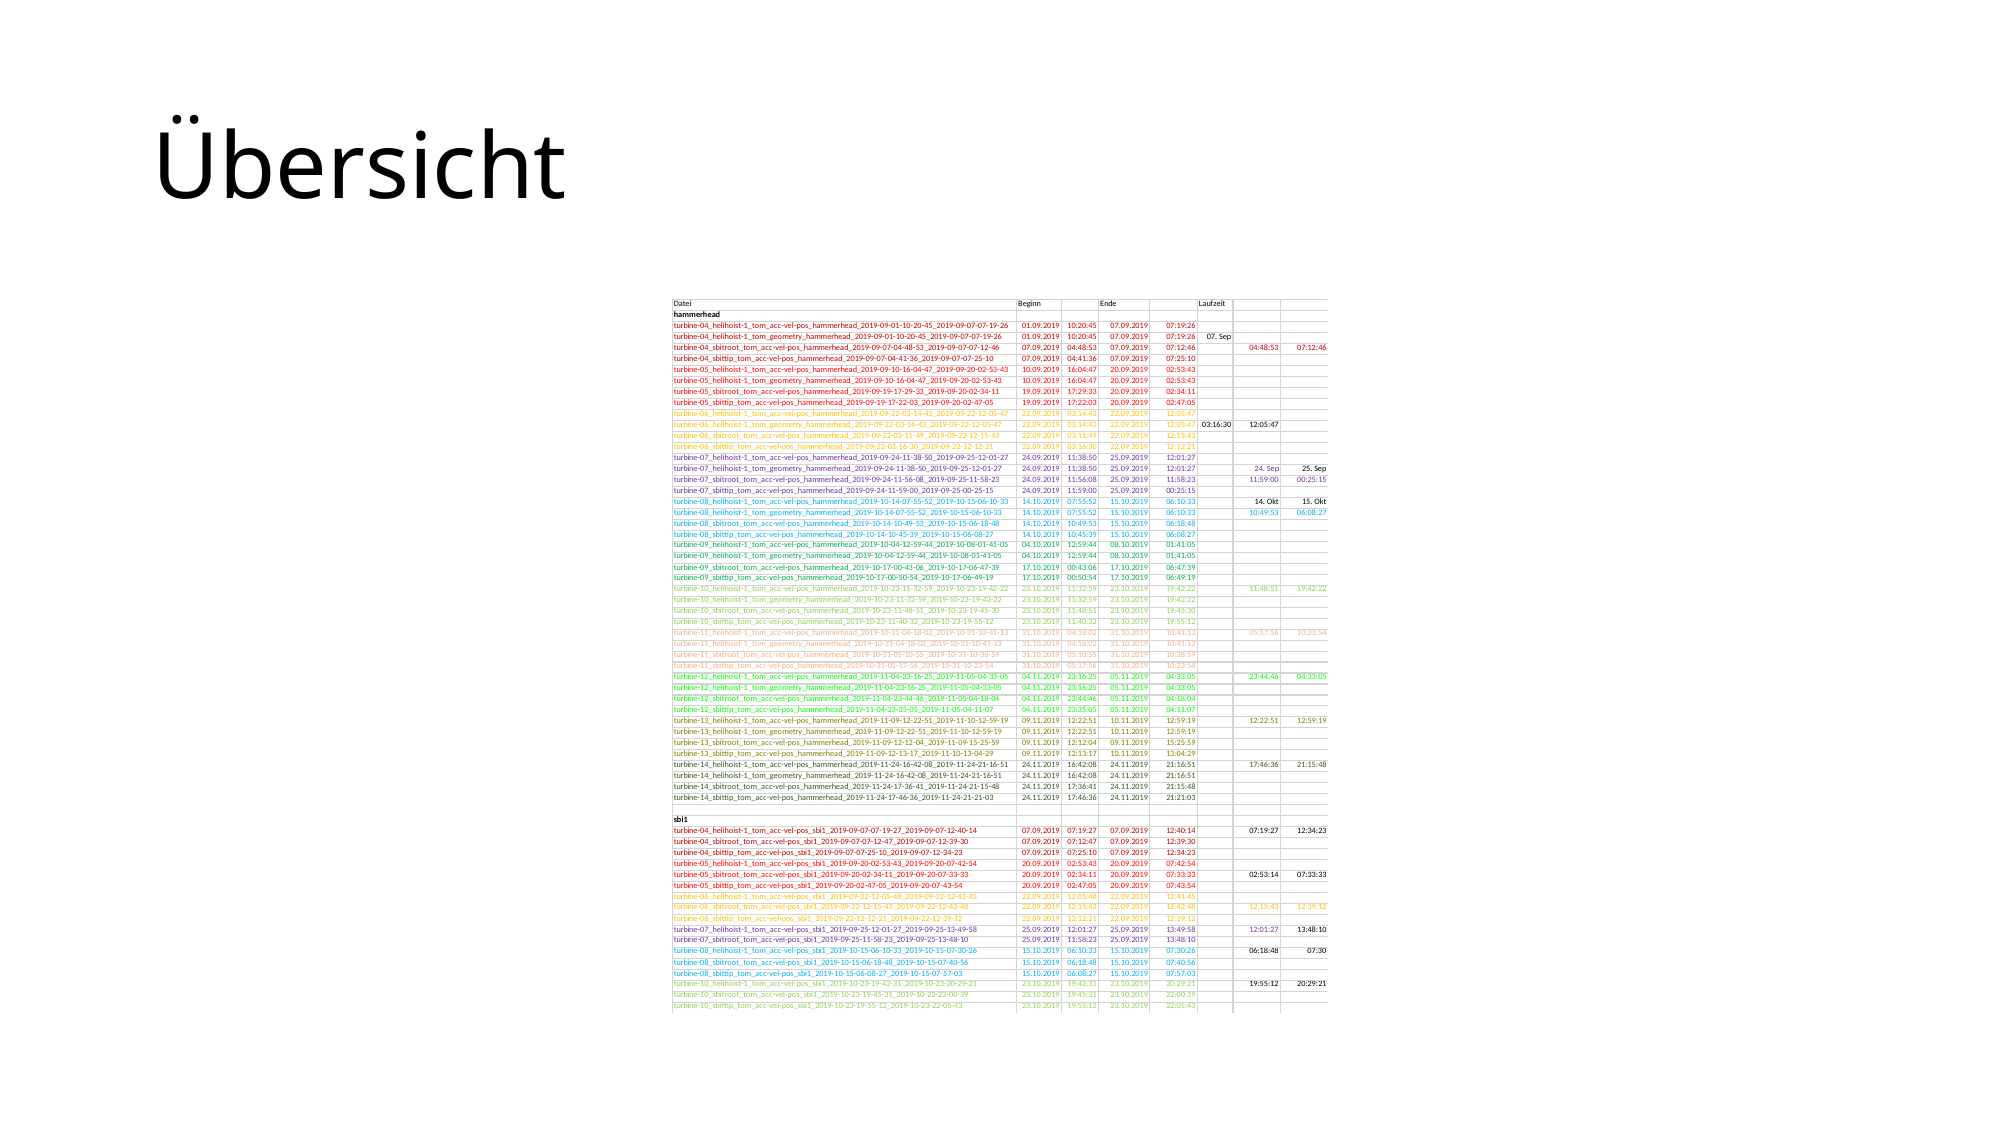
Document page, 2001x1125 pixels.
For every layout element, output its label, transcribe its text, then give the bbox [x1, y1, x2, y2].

title Übersicht [137, 59, 1863, 278]
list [671, 299, 1329, 1014]
